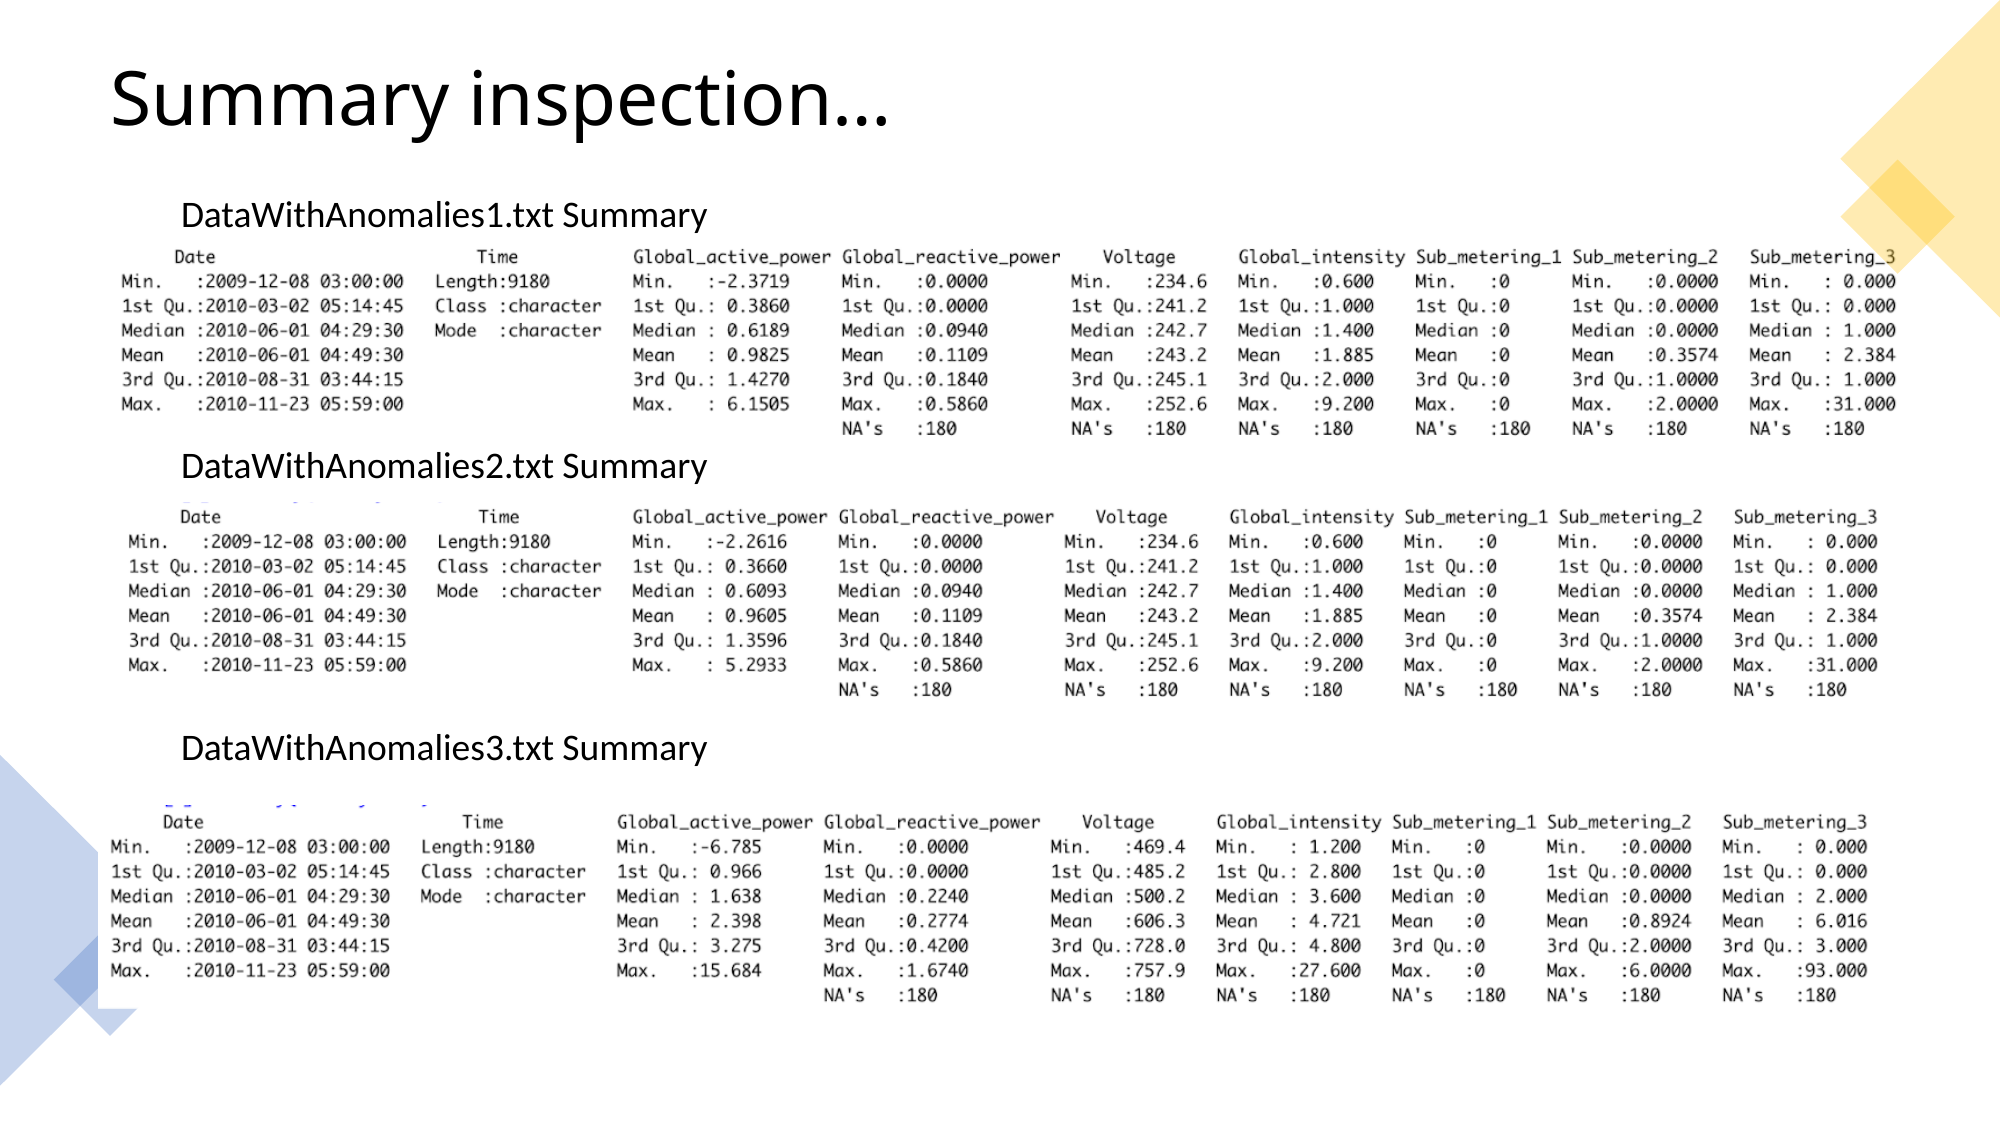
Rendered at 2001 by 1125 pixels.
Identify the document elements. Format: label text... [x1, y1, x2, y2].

text_box DataWithAnomalies3.txt Summary [166, 715, 808, 776]
text_box DataWithAnomalies1.txt Summary [166, 182, 808, 243]
text_box [0, 0, 2000, 1125]
text_box DataWithAnomalies2.txt Summary [166, 443, 808, 494]
picture [109, 502, 1887, 705]
picture [103, 246, 1901, 443]
picture [98, 805, 1881, 1009]
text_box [0, 754, 167, 1086]
title Summary inspection… [95, 7, 1840, 194]
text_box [1840, 0, 2000, 318]
